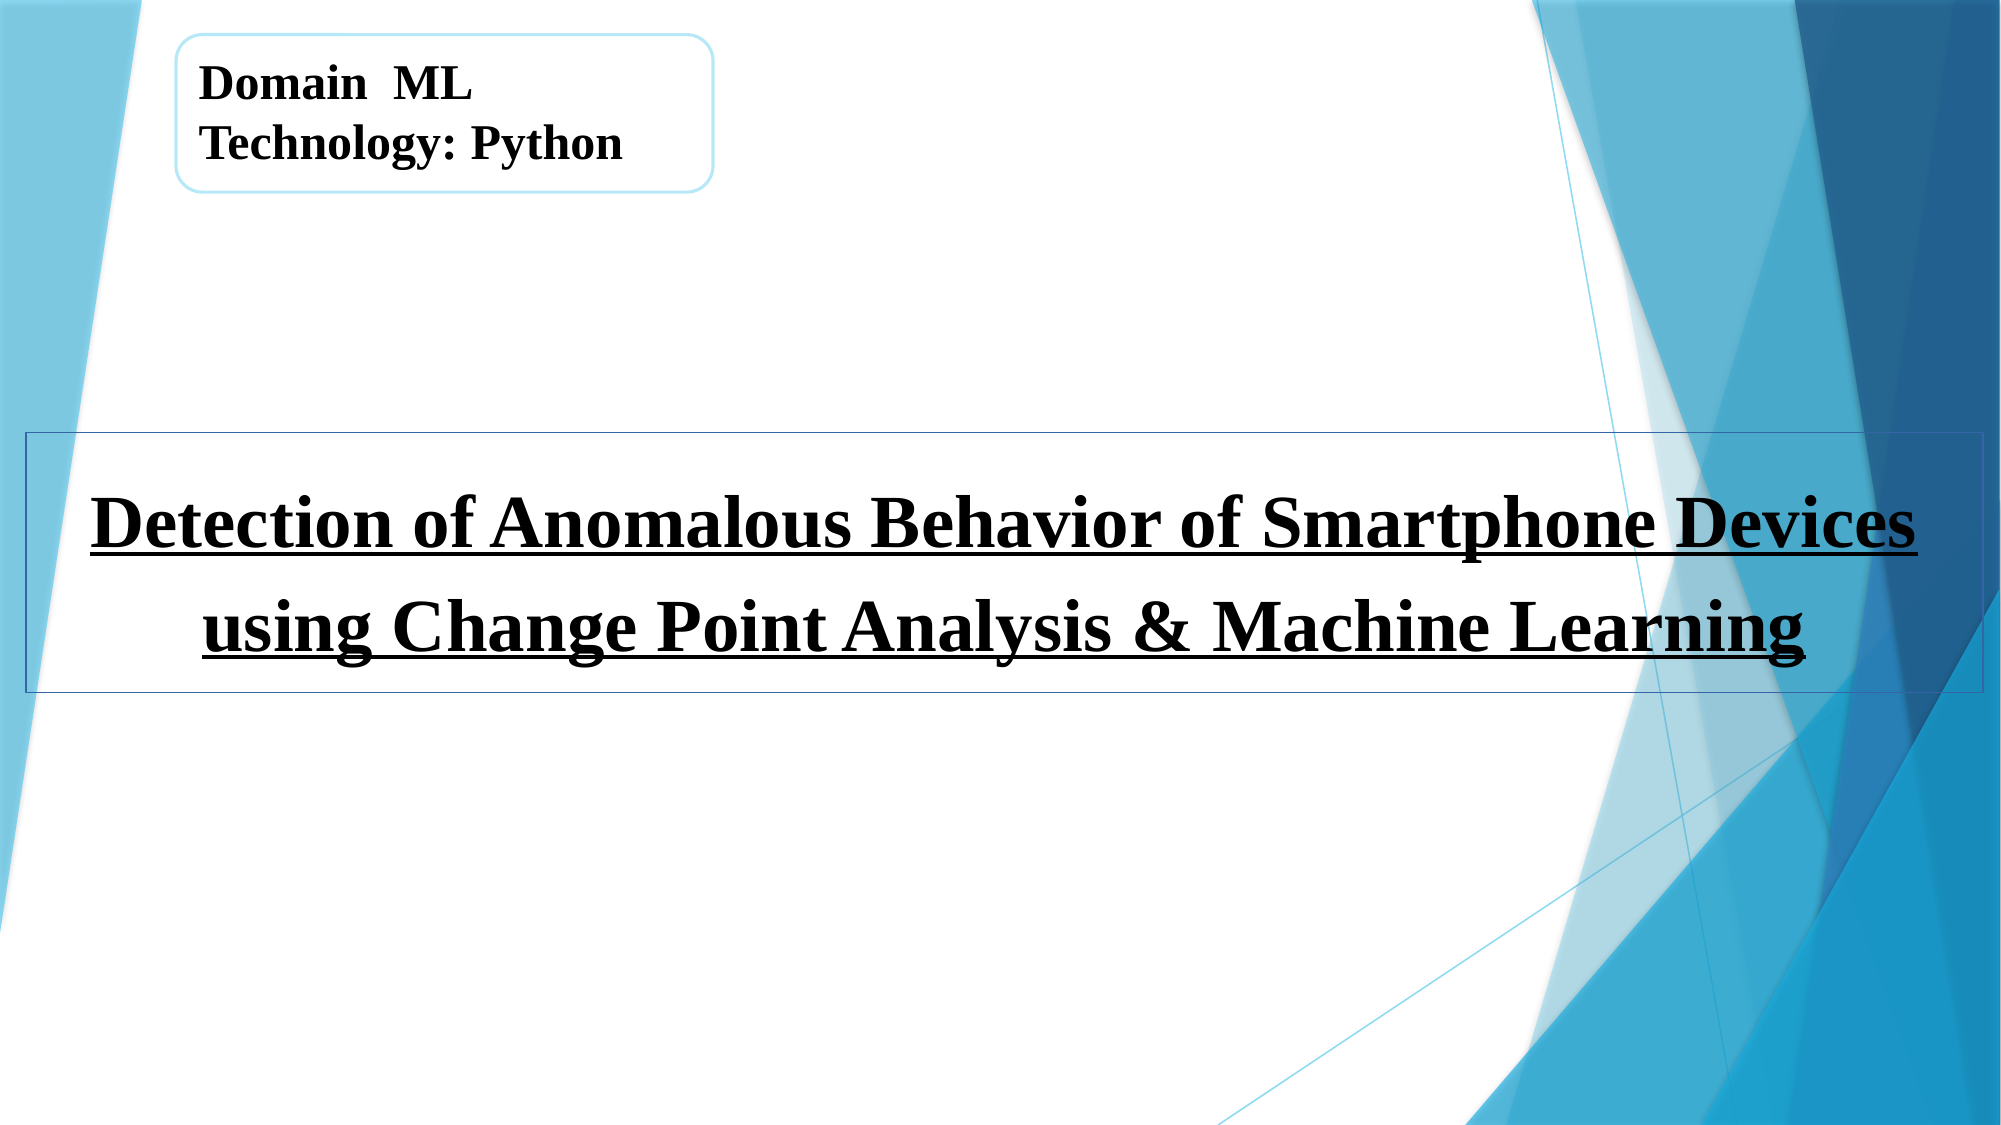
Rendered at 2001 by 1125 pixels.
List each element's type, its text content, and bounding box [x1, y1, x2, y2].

text_box Domain ML Technology: Python [174, 32, 715, 194]
text_box Detection of Anomalous Behavior of Smartphone Devices using Change Point Analysis & Machine Learning [25, 432, 1983, 693]
